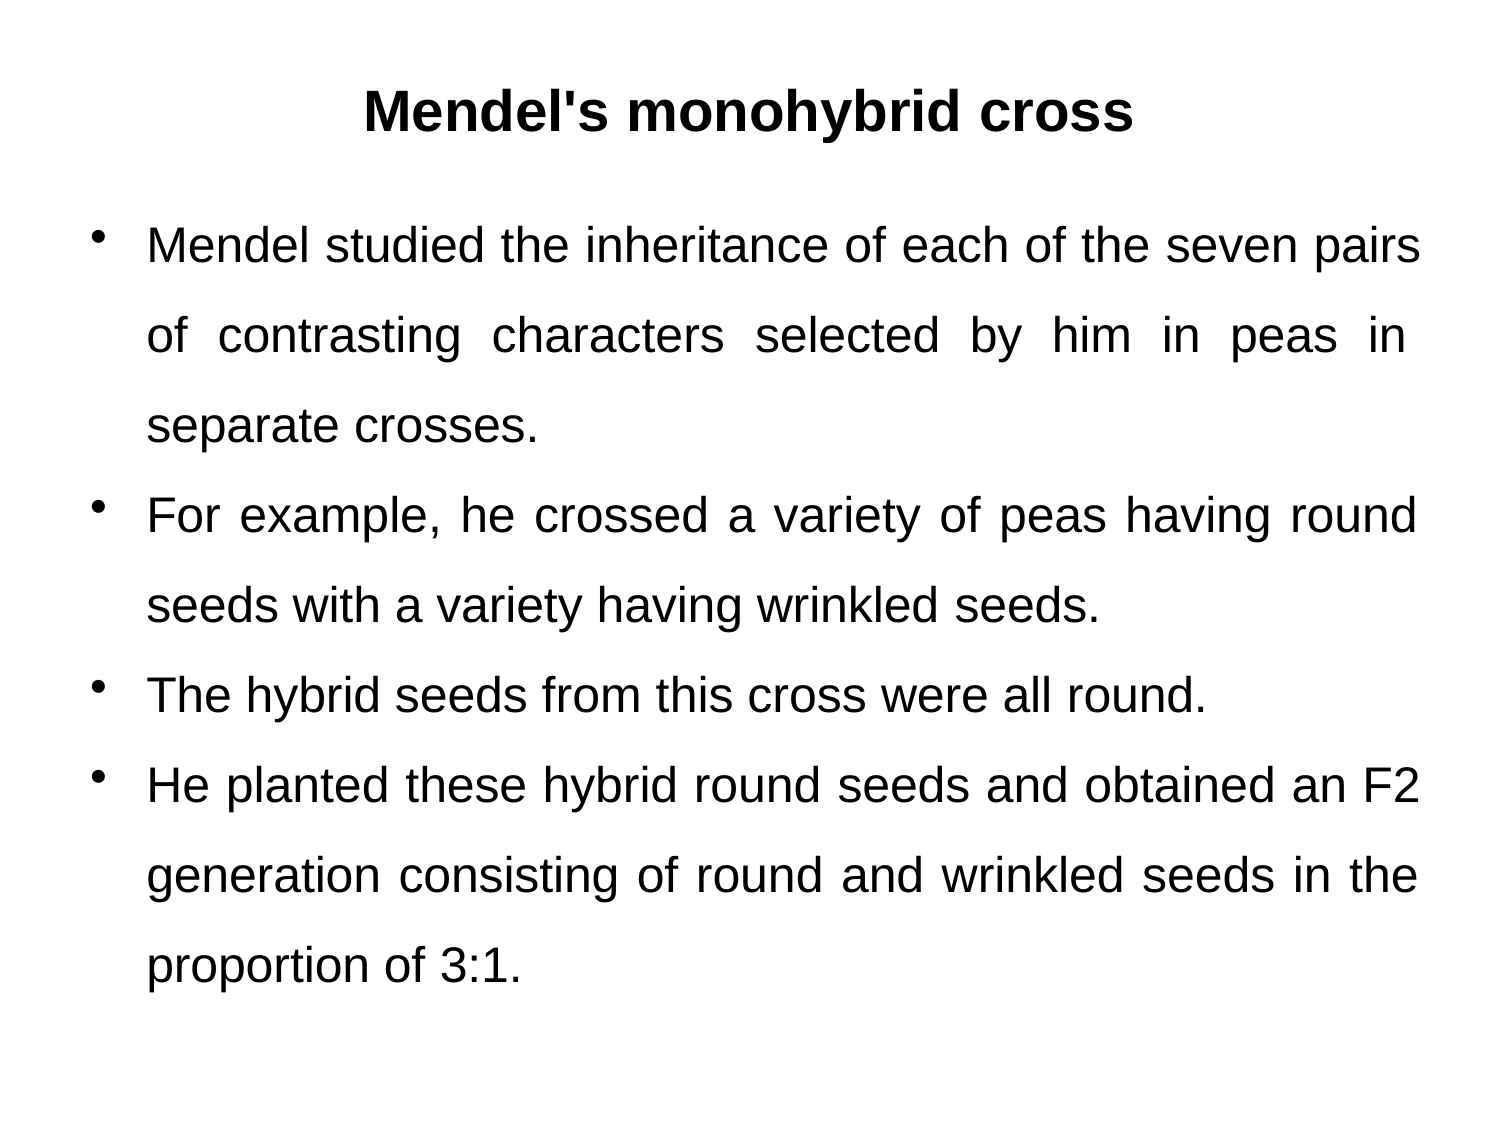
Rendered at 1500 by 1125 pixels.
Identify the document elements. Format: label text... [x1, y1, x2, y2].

text_box Mendel studied the inheritance of each of the seven pairs of contrasting characters selected by him in peas in separate crosses. For example, he crossed a variety of peas having round seeds with a variety having wrinkled seeds. The hybrid seeds from this cross were all round. He planted these hybrid round seeds and obtained an F2 generation consisting of round and wrinkled seeds in the proportion of 3:1. [87, 180, 1437, 993]
title Mendel's monohybrid cross [361, 71, 1139, 180]
